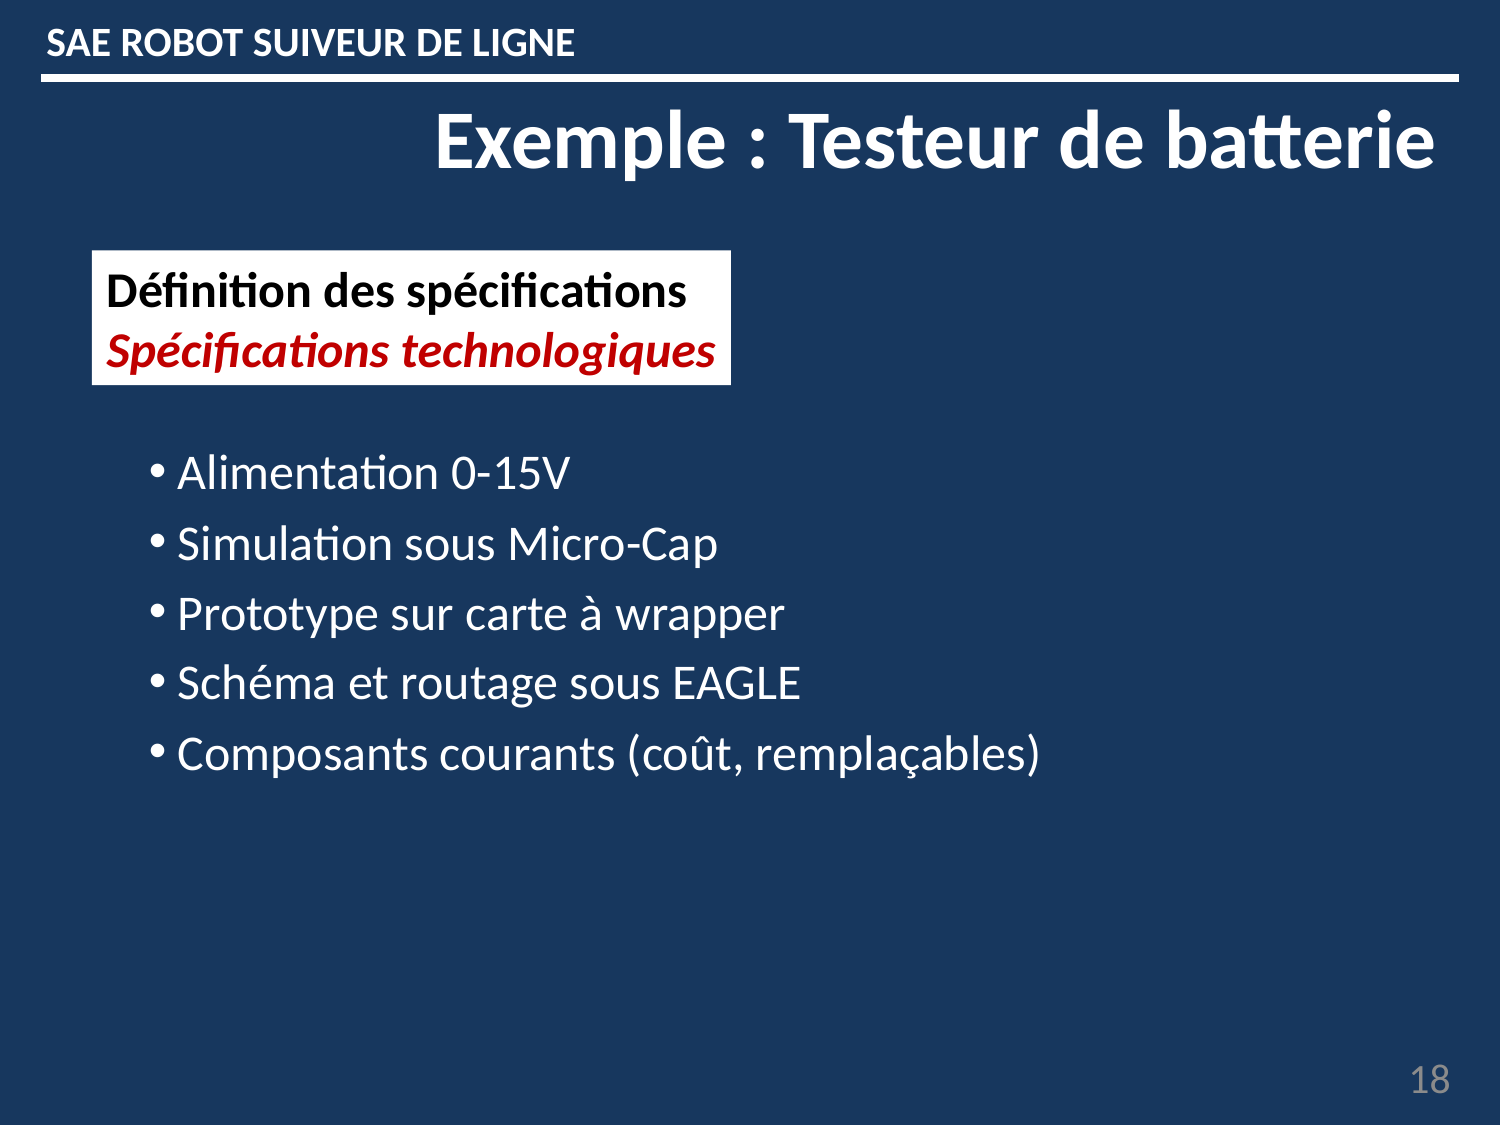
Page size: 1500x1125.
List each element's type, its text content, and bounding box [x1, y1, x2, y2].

text_box Alimentation 0-15V Simulation sous Micro-Cap Prototype sur carte à wrapper Schéma et routage sous EAGLE Composants courants (coût, remplaçables) [134, 432, 1388, 929]
text_box Exemple : Testeur de batterie [419, 87, 1452, 243]
text_box Définition des spécifications Spécifications technologiques [91, 250, 731, 386]
slide_number 18 [1115, 1046, 1466, 1107]
text_box SAE ROBOT SUIVEUR DE LIGNE [31, 7, 591, 73]
